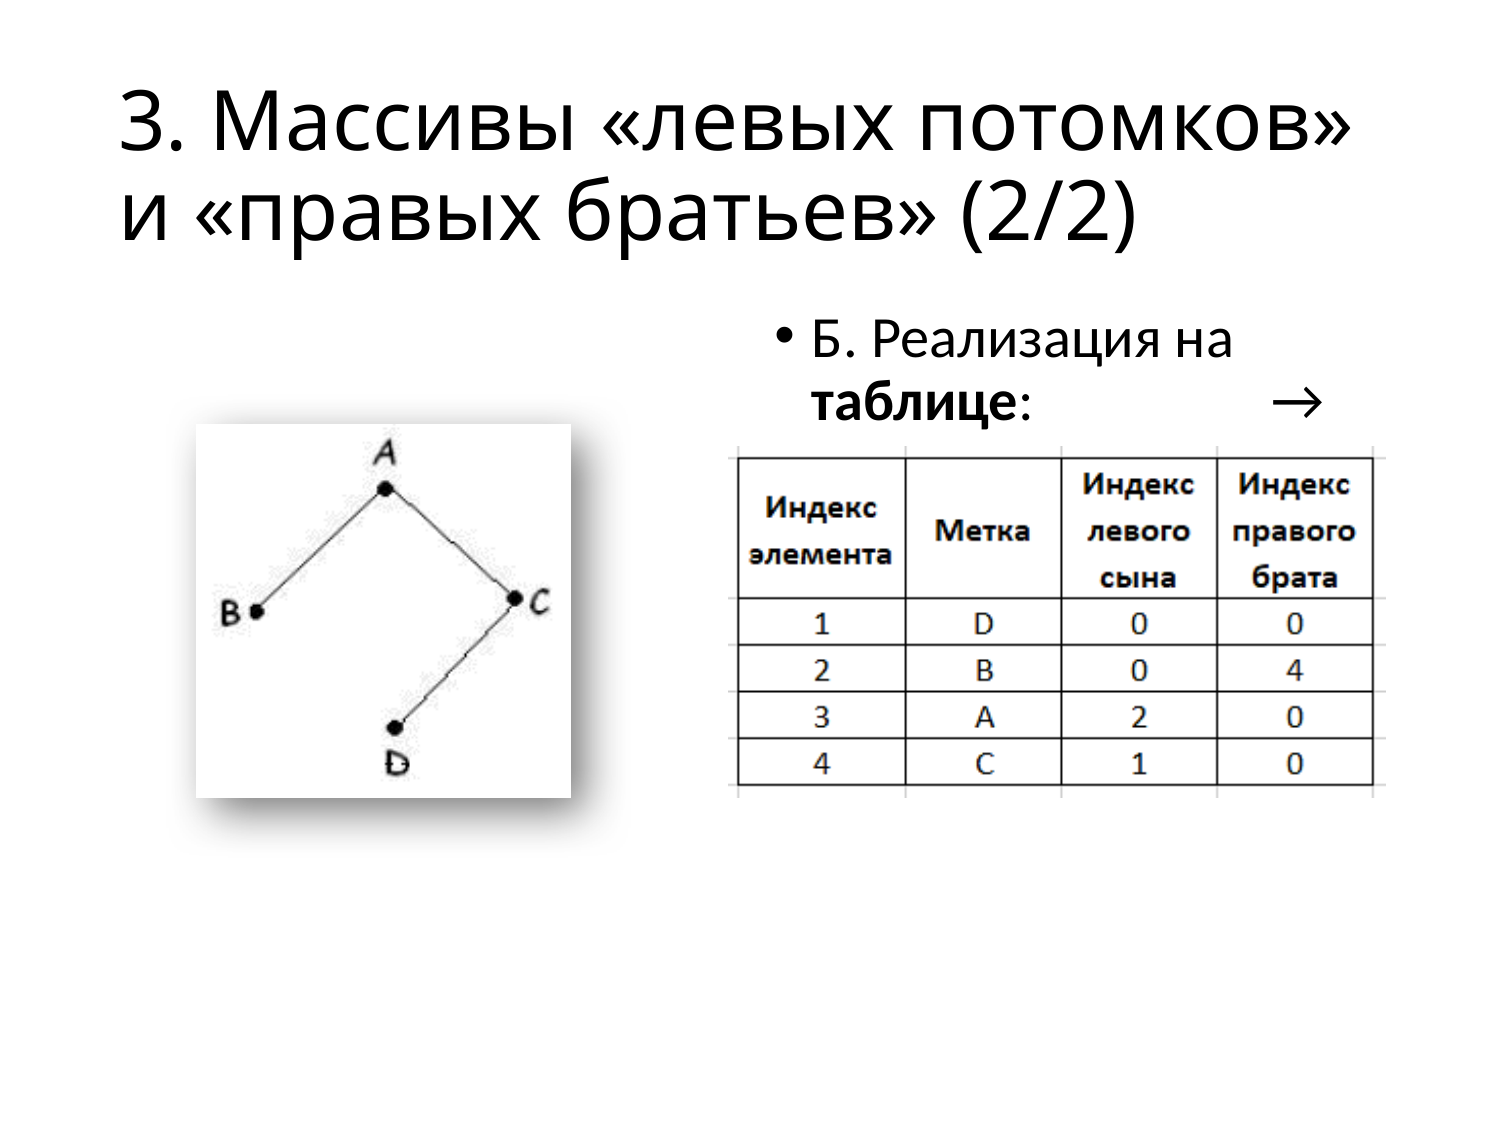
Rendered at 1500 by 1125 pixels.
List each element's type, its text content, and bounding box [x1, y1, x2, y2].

picture [728, 446, 1386, 798]
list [196, 424, 571, 798]
title 3. Массивы «левых потомков» и «правых братьев» (2/2) [103, 59, 1397, 278]
list Б. Реализация на таблице: → [759, 299, 1397, 1014]
